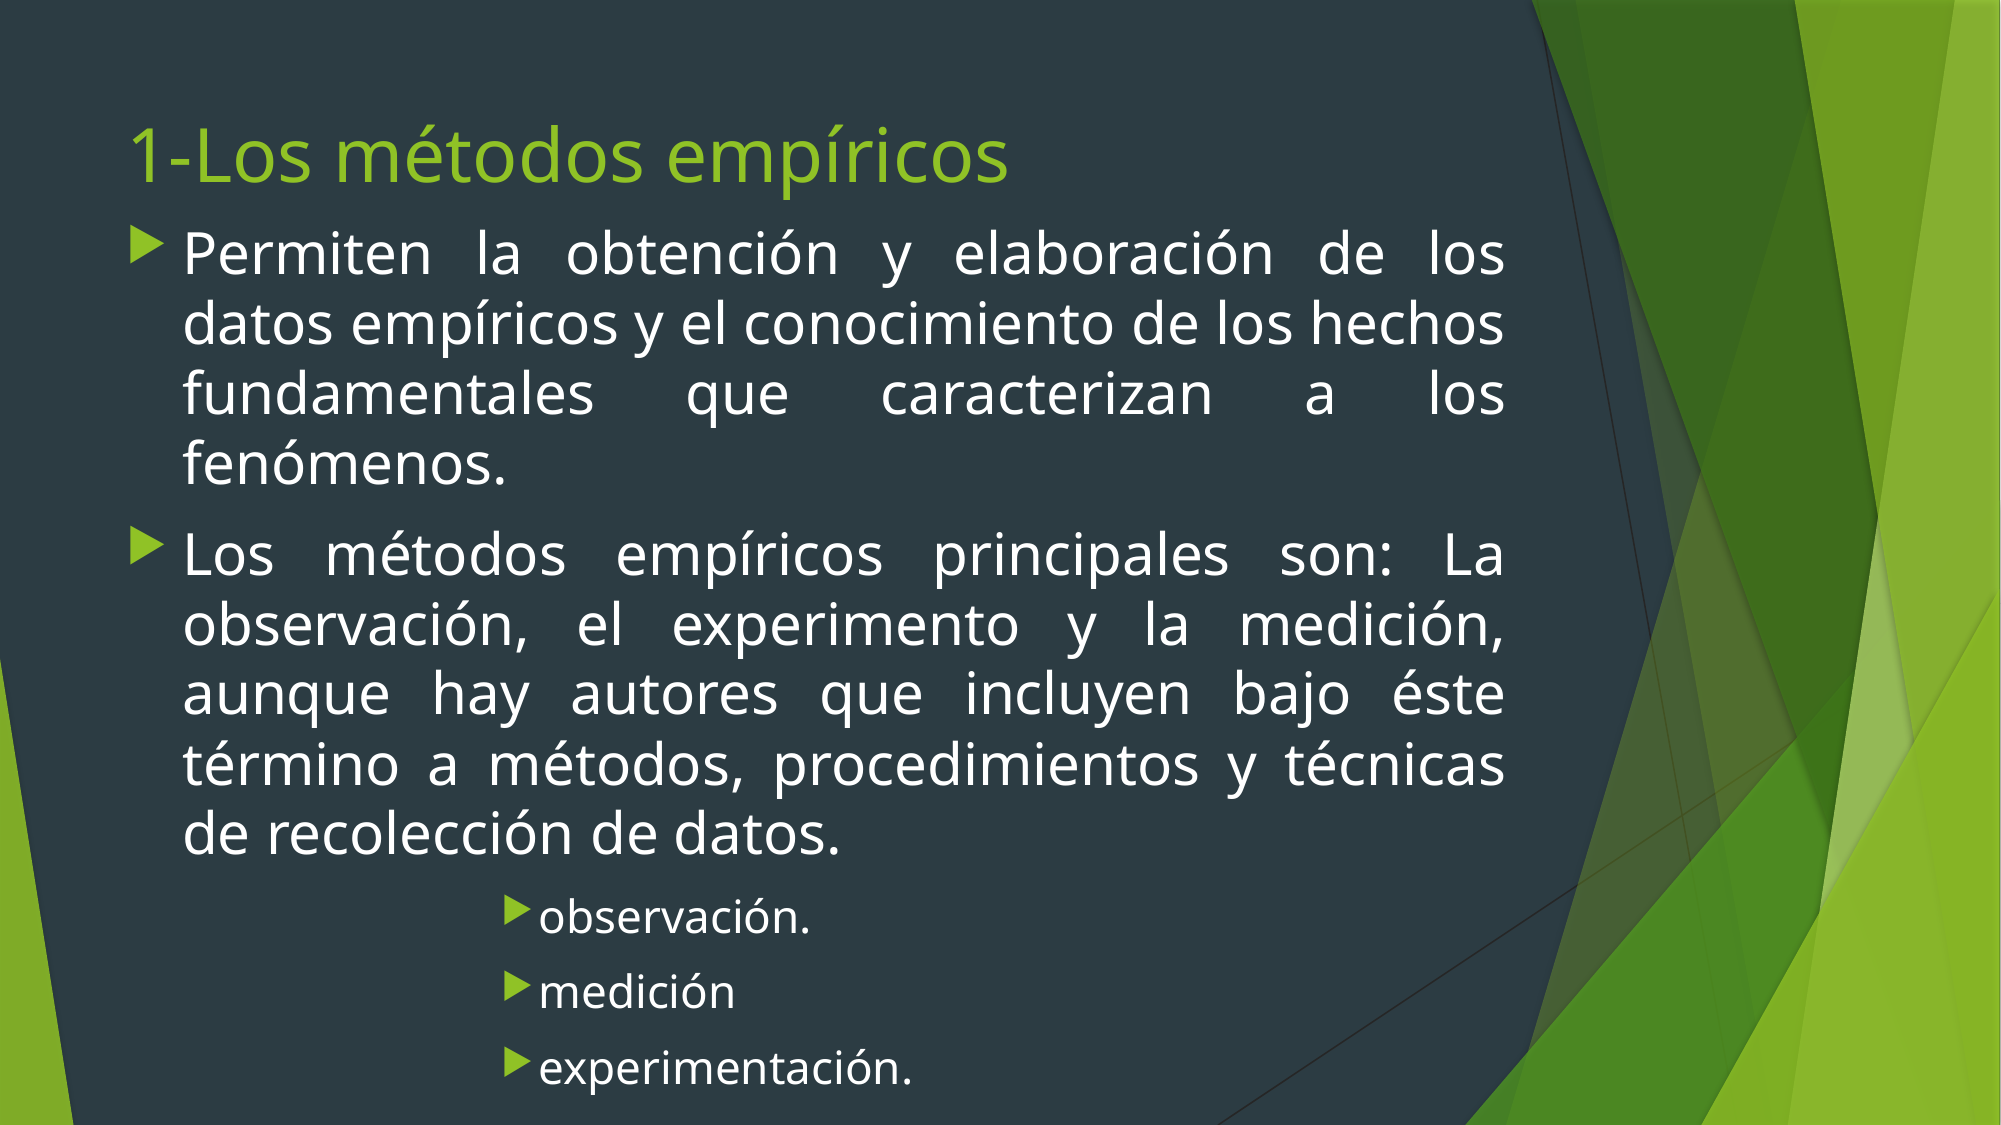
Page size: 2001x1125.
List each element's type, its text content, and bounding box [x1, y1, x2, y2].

list Permiten la obtención y elaboración de los datos empíricos y el conocimiento de los hechos fundamentales que caracterizan a los fenómenos. Los métodos empíricos principales son: La observación, el experimento y la medición, aunque hay autores que incluyen bajo éste término a métodos, procedimientos y técnicas de recolección de datos. observación. medición experimentación. [111, 208, 1522, 845]
title 1-Los métodos empíricos [111, 99, 1522, 208]
